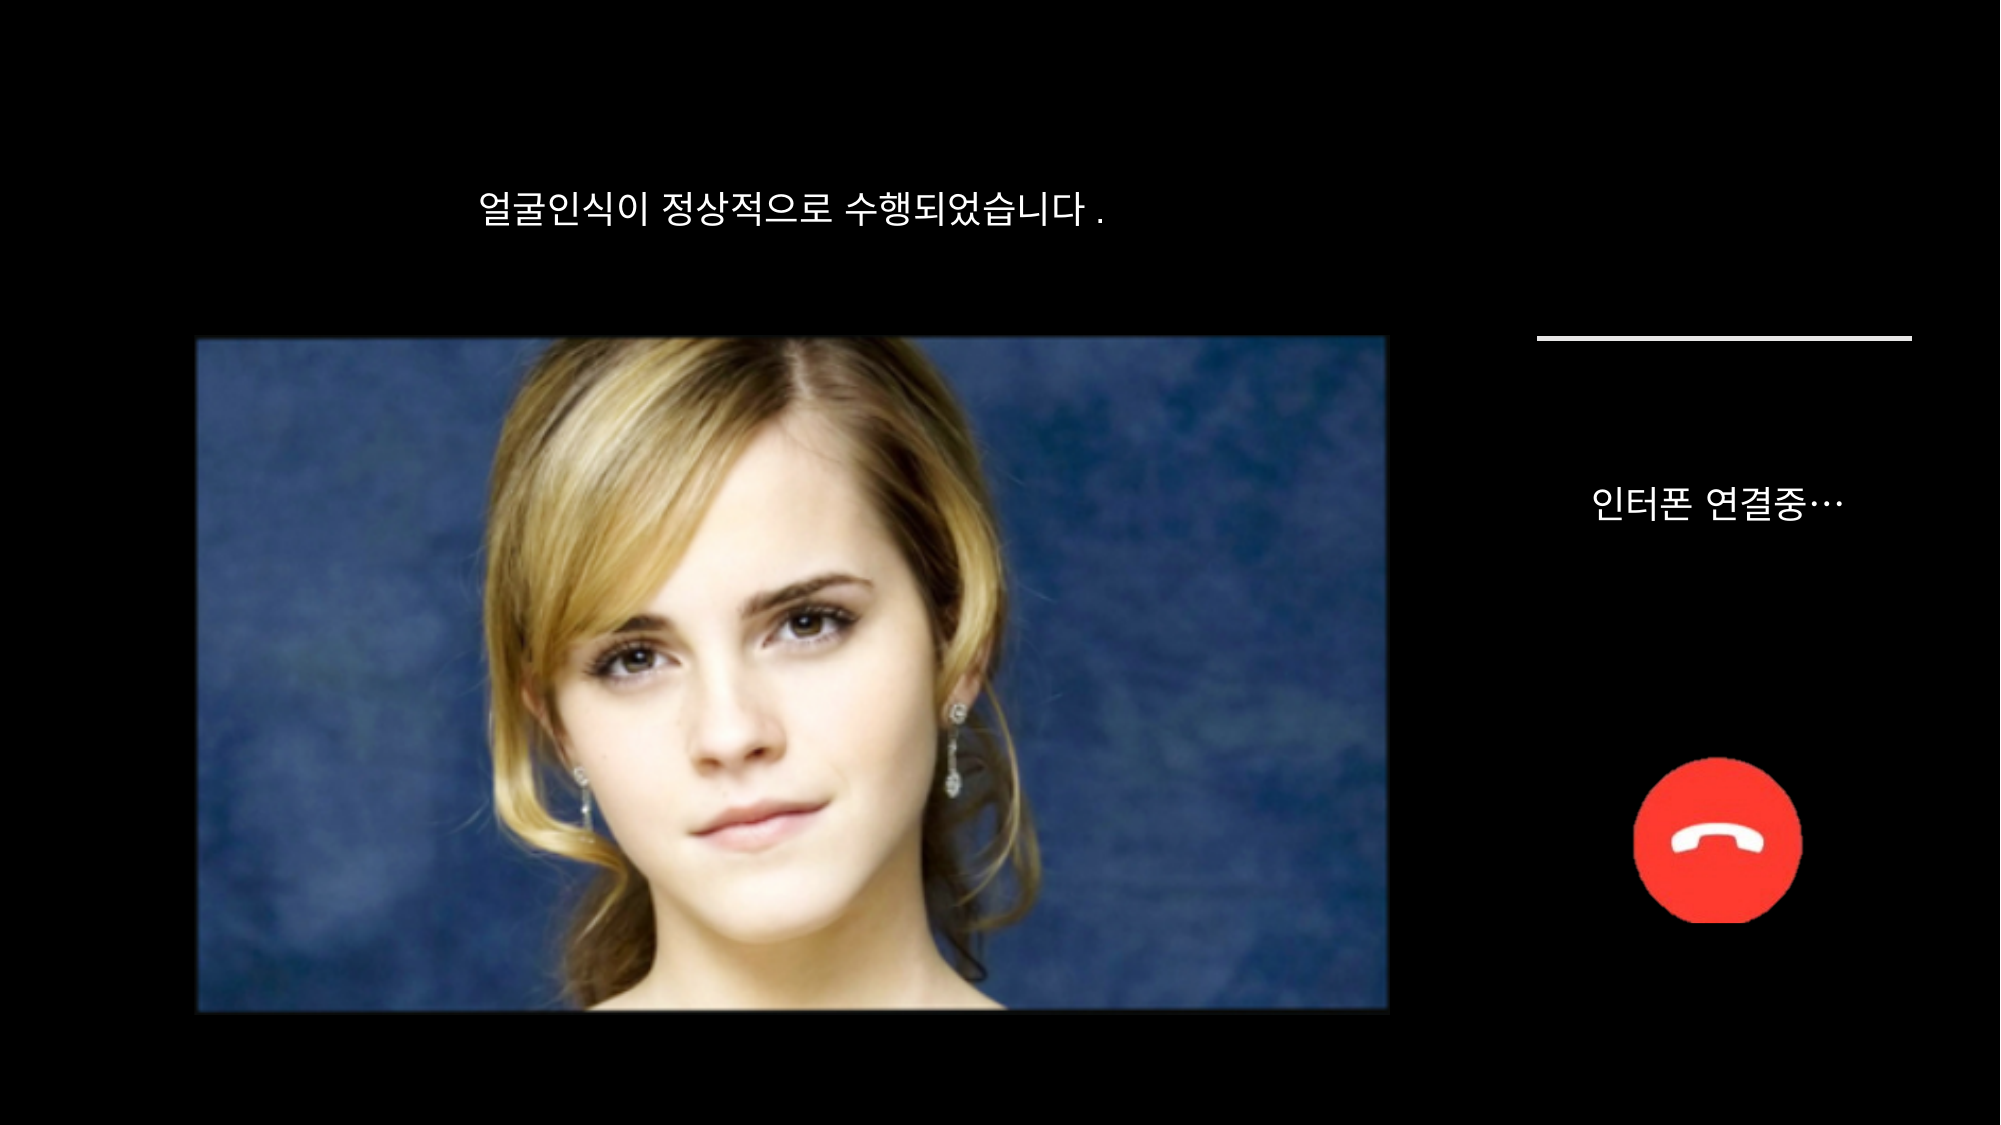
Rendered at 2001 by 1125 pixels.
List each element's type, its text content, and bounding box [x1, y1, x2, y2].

picture [194, 335, 1390, 1015]
text_box 인터폰 연결중… [1576, 473, 1874, 534]
picture [1608, 732, 1842, 934]
text_box 얼굴인식이 정상적으로 수행되었습니다. [423, 178, 1162, 238]
